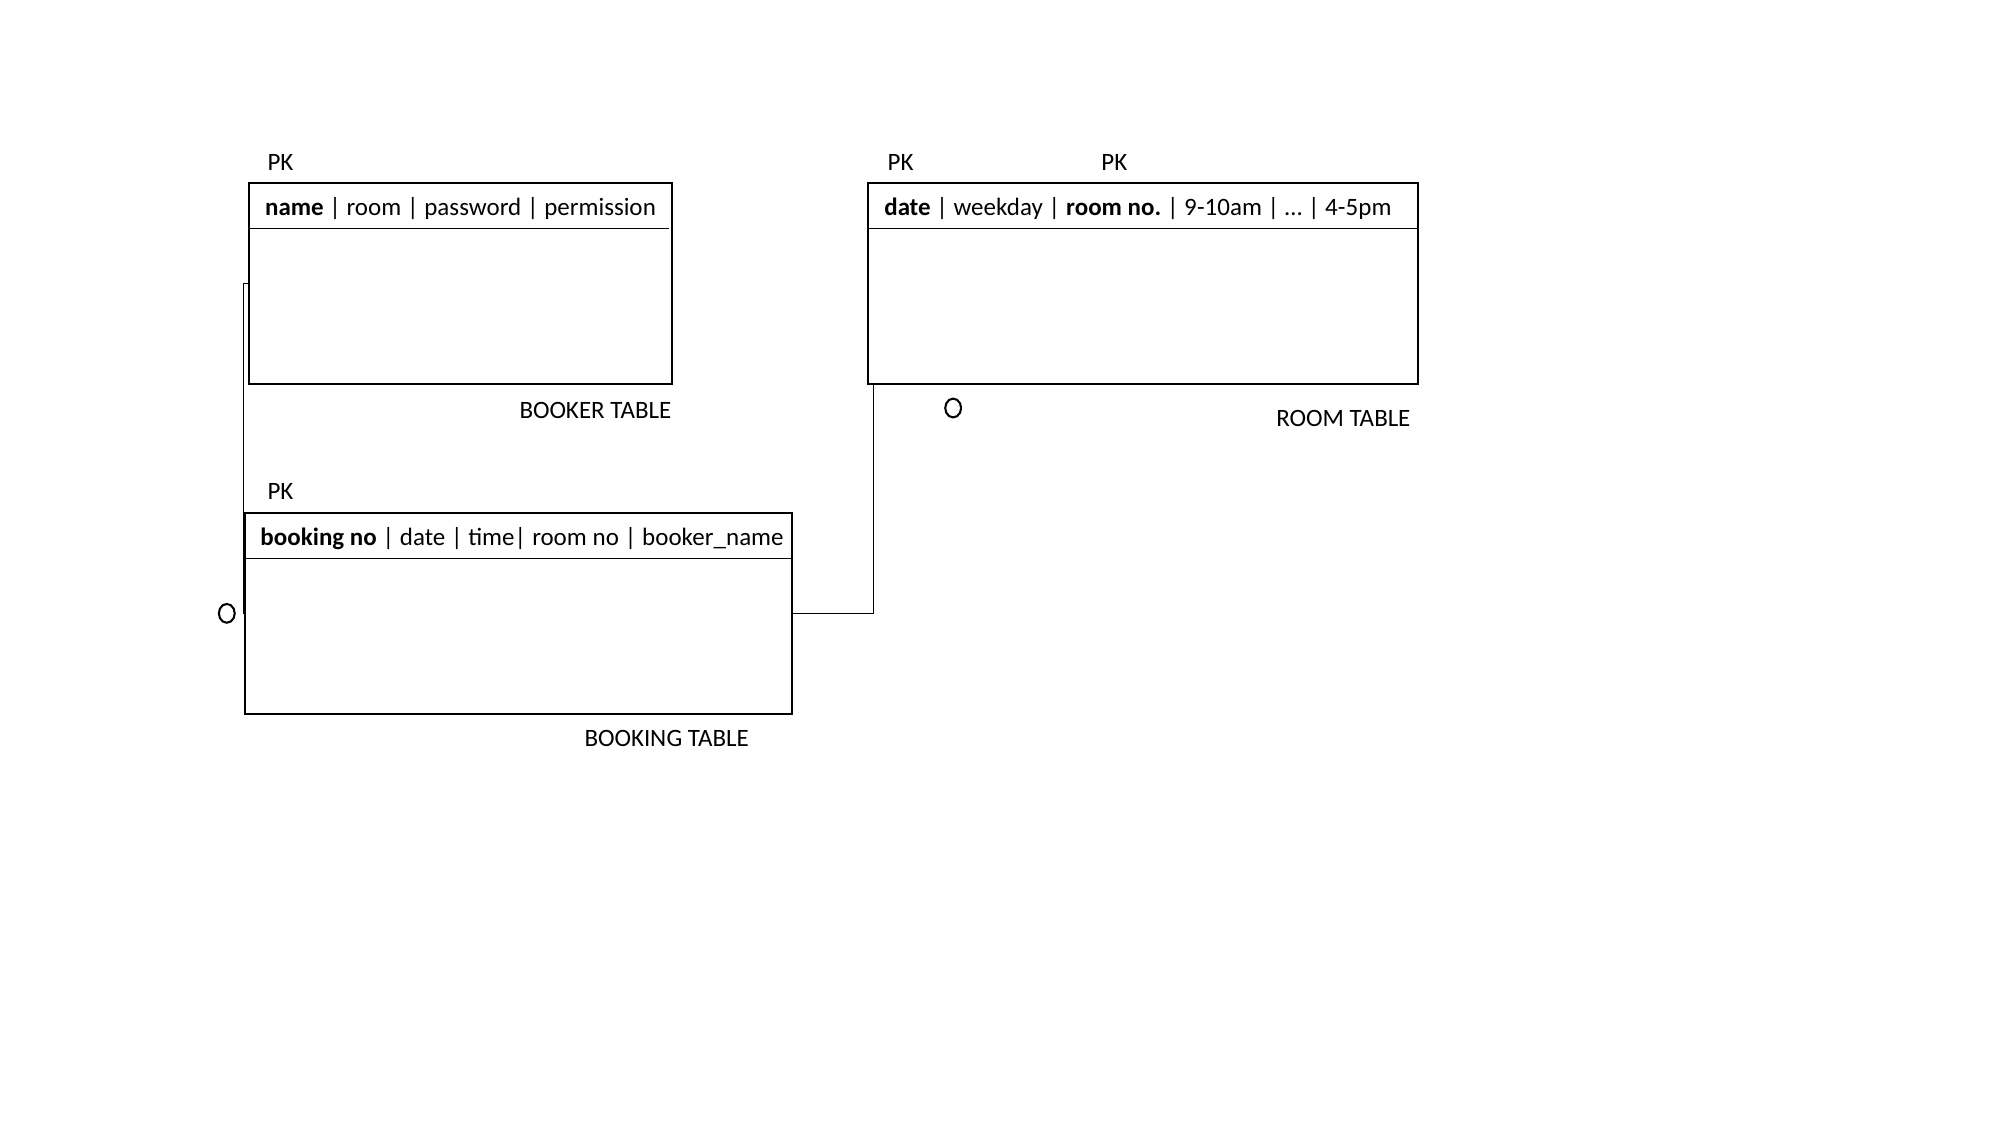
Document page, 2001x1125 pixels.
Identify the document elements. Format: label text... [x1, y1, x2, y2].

text_box [1408, 183, 1418, 228]
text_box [792, 384, 954, 614]
text_box PK [1086, 137, 1143, 183]
text_box PK [252, 137, 309, 183]
text_box date | weekday | room no. | 9-10am | … | 4-5pm [869, 183, 1408, 228]
text_box [867, 229, 1418, 385]
text_box [244, 559, 793, 714]
text_box name | room | password | permission [250, 183, 672, 228]
text_box PK [252, 467, 309, 512]
text_box [249, 228, 672, 385]
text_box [244, 283, 250, 614]
text_box BOOKING TABLE [569, 714, 765, 759]
text_box PK [872, 137, 929, 183]
text_box ROOM TABLE [1261, 393, 1426, 439]
text_box [954, 398, 962, 418]
text_box booking no | date | time| room no | booker_name [250, 512, 792, 558]
text_box BOOKER TABLE [504, 386, 687, 432]
text_box [218, 603, 235, 623]
